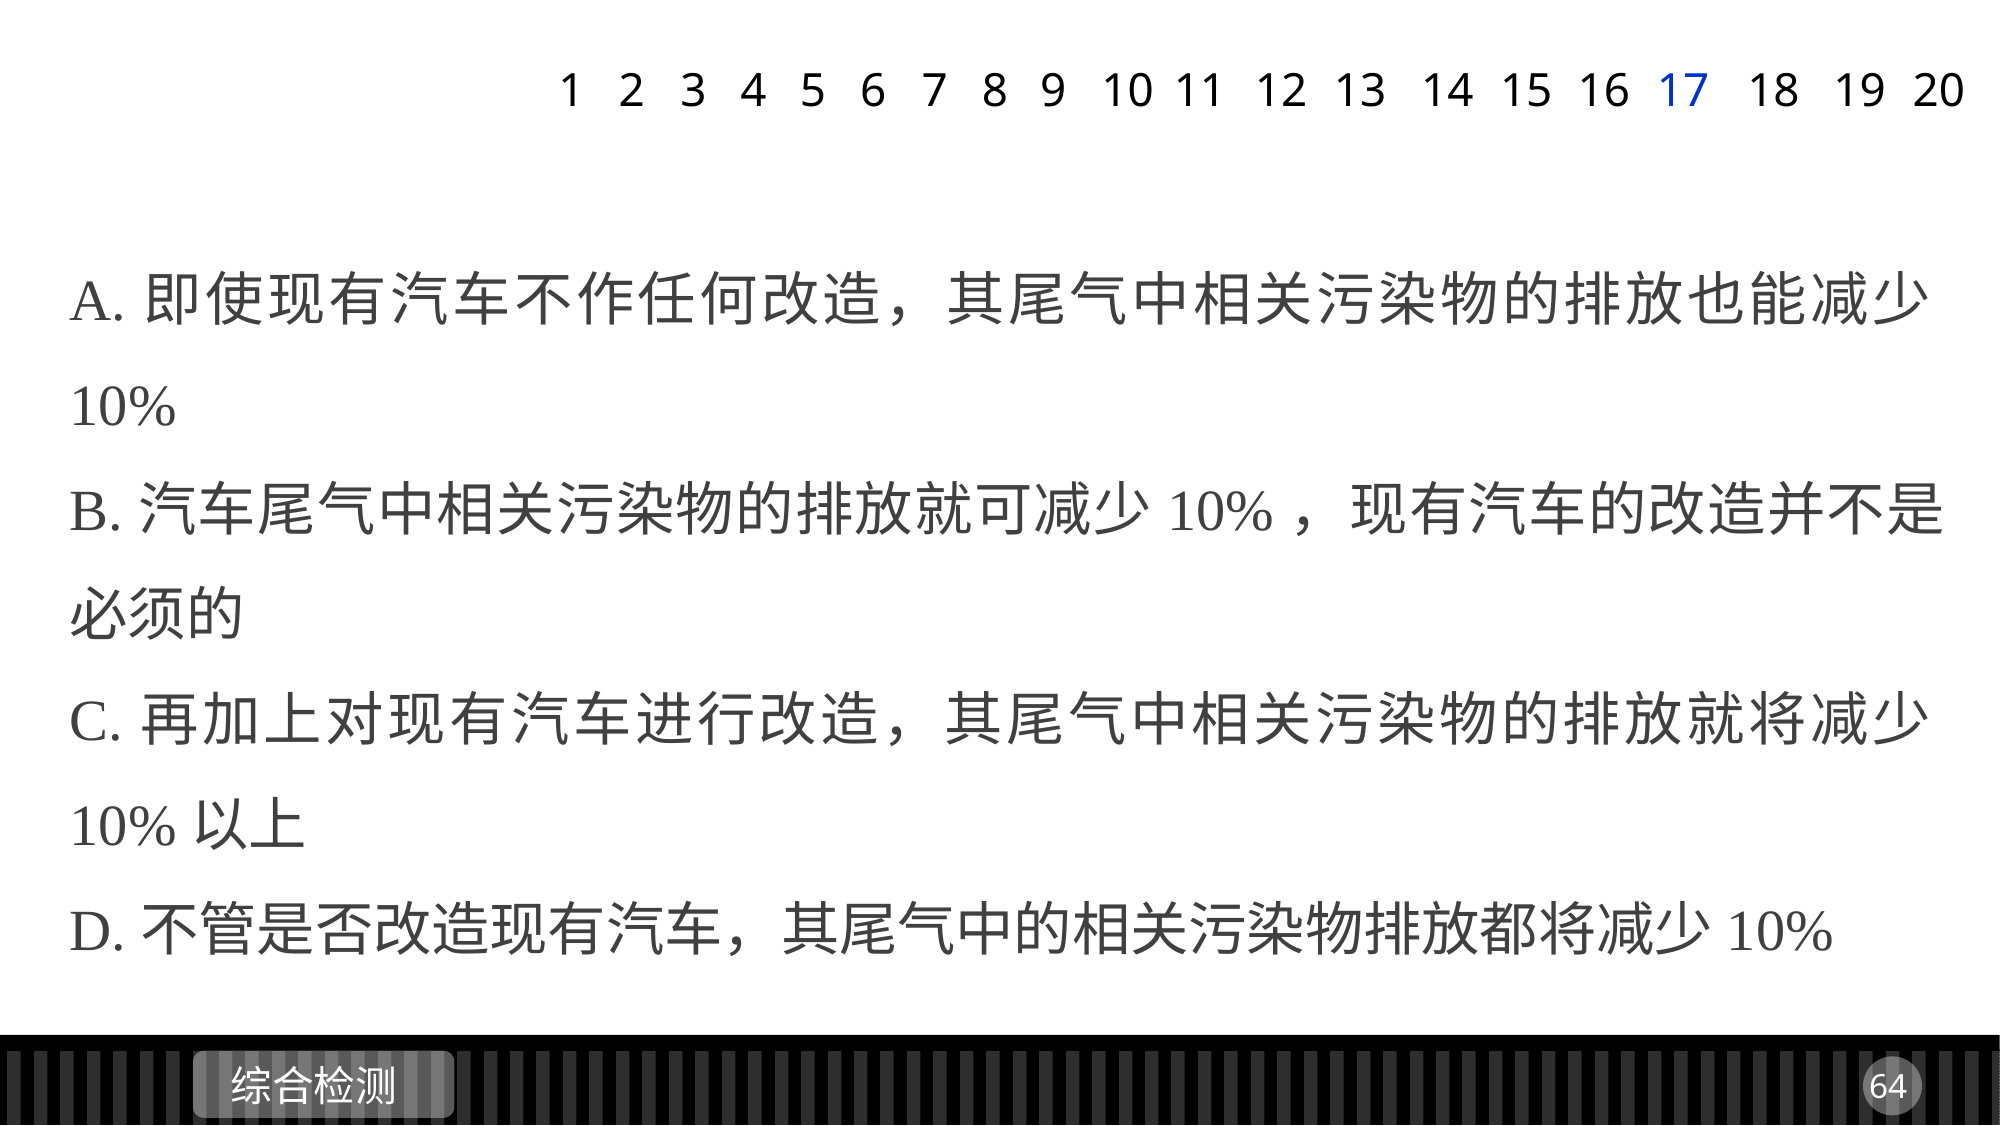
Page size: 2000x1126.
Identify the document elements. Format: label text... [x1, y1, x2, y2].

text_box 7 [902, 54, 960, 122]
text_box 17 [1634, 54, 1721, 122]
text_box 4 [721, 54, 778, 122]
text_box 15 [1477, 54, 1555, 122]
text_box 18 [1725, 54, 1811, 122]
text_box 20 [1890, 54, 1977, 122]
text_box 5 [780, 54, 838, 122]
text_box 11 [1151, 54, 1232, 122]
text_box 9 [1020, 54, 1078, 122]
text_box 8 [962, 54, 1020, 122]
text_box 13 [1311, 54, 1398, 122]
text_box 14 [1398, 54, 1477, 122]
text_box 2 [599, 54, 656, 122]
text_box 6 [840, 54, 898, 122]
text_box 12 [1232, 54, 1311, 122]
text_box 10 [1079, 55, 1151, 122]
text_box 16 [1555, 54, 1634, 122]
text_box 3 [661, 54, 718, 122]
text_box 19 [1811, 54, 1890, 122]
text_box 1 [539, 54, 596, 122]
text_box A.即使现有汽车不作任何改造，其尾气中相关污染物的排放也能减少10% B.汽车尾气中相关污染物的排放就可减少10%，现有汽车的改造并不是必须的 C.再加上对现有汽车进行改造，其尾气中相关污染物的排放就将减少10%以上 D.不管是否改造现有汽车，其尾气中的相关污染物排放都将减少10% [54, 220, 1960, 970]
